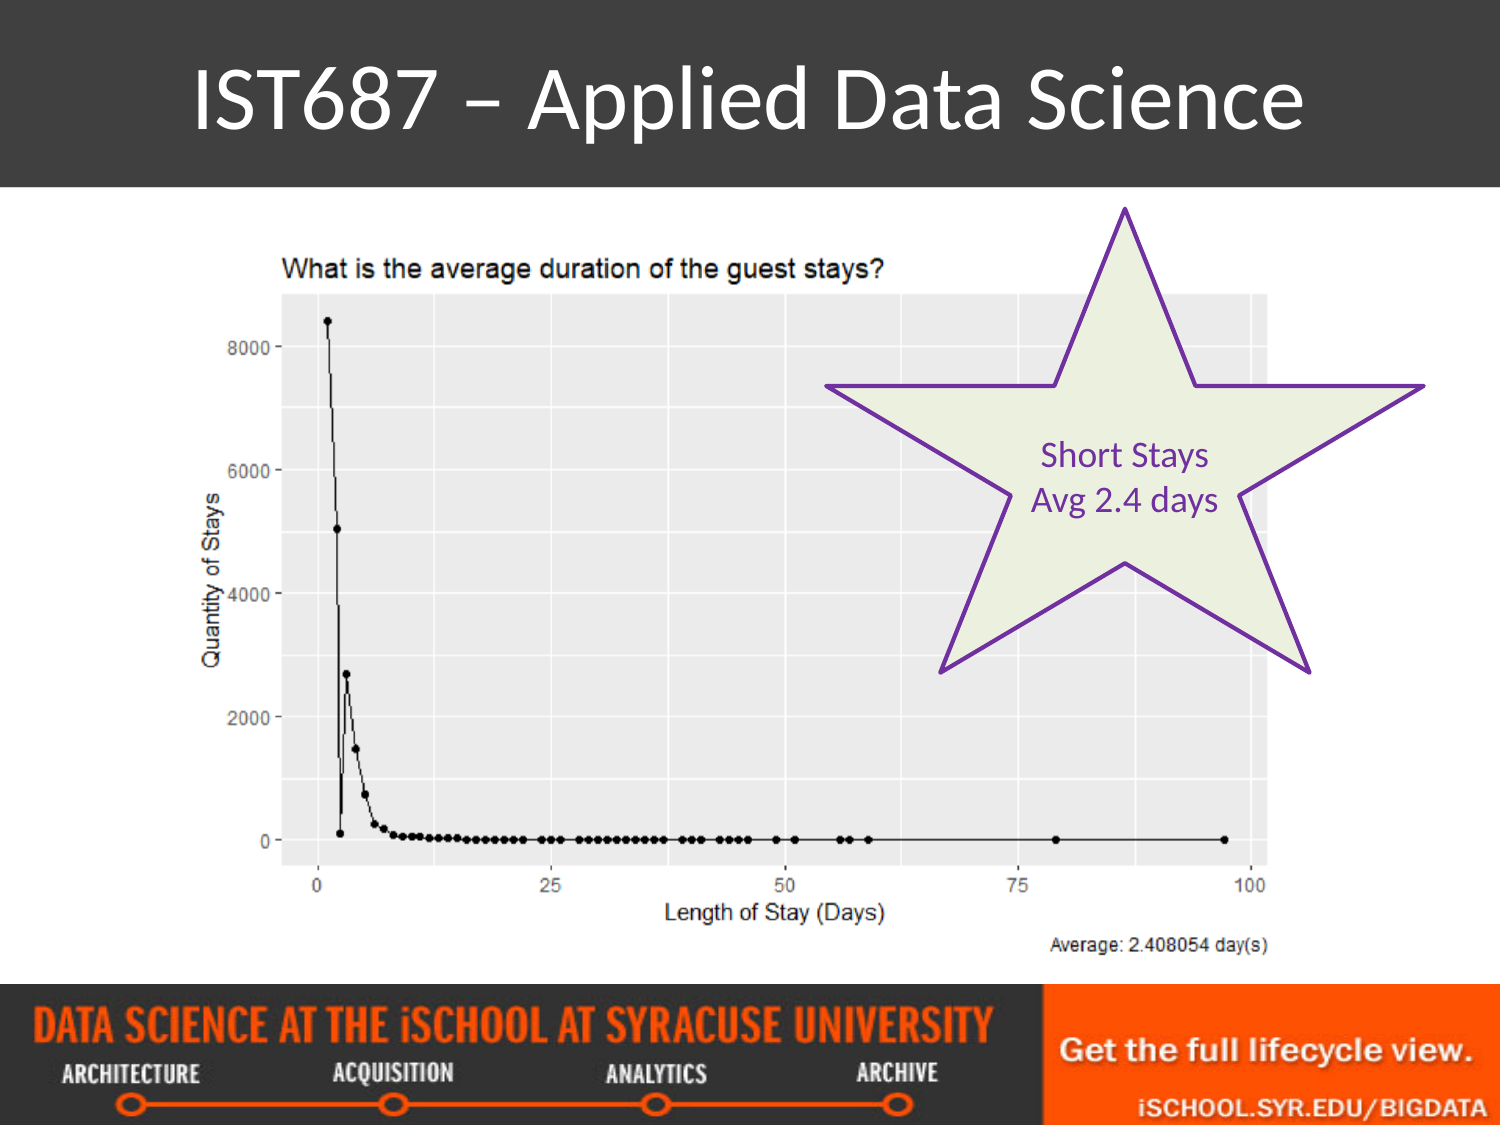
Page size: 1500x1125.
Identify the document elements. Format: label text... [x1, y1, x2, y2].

picture [0, 984, 1500, 1125]
title IST687 – Applied Data Science [0, 0, 1500, 188]
text_box Short Stays Avg 2.4 days [1304, 383, 1426, 460]
picture [147, 199, 1299, 980]
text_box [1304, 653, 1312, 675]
